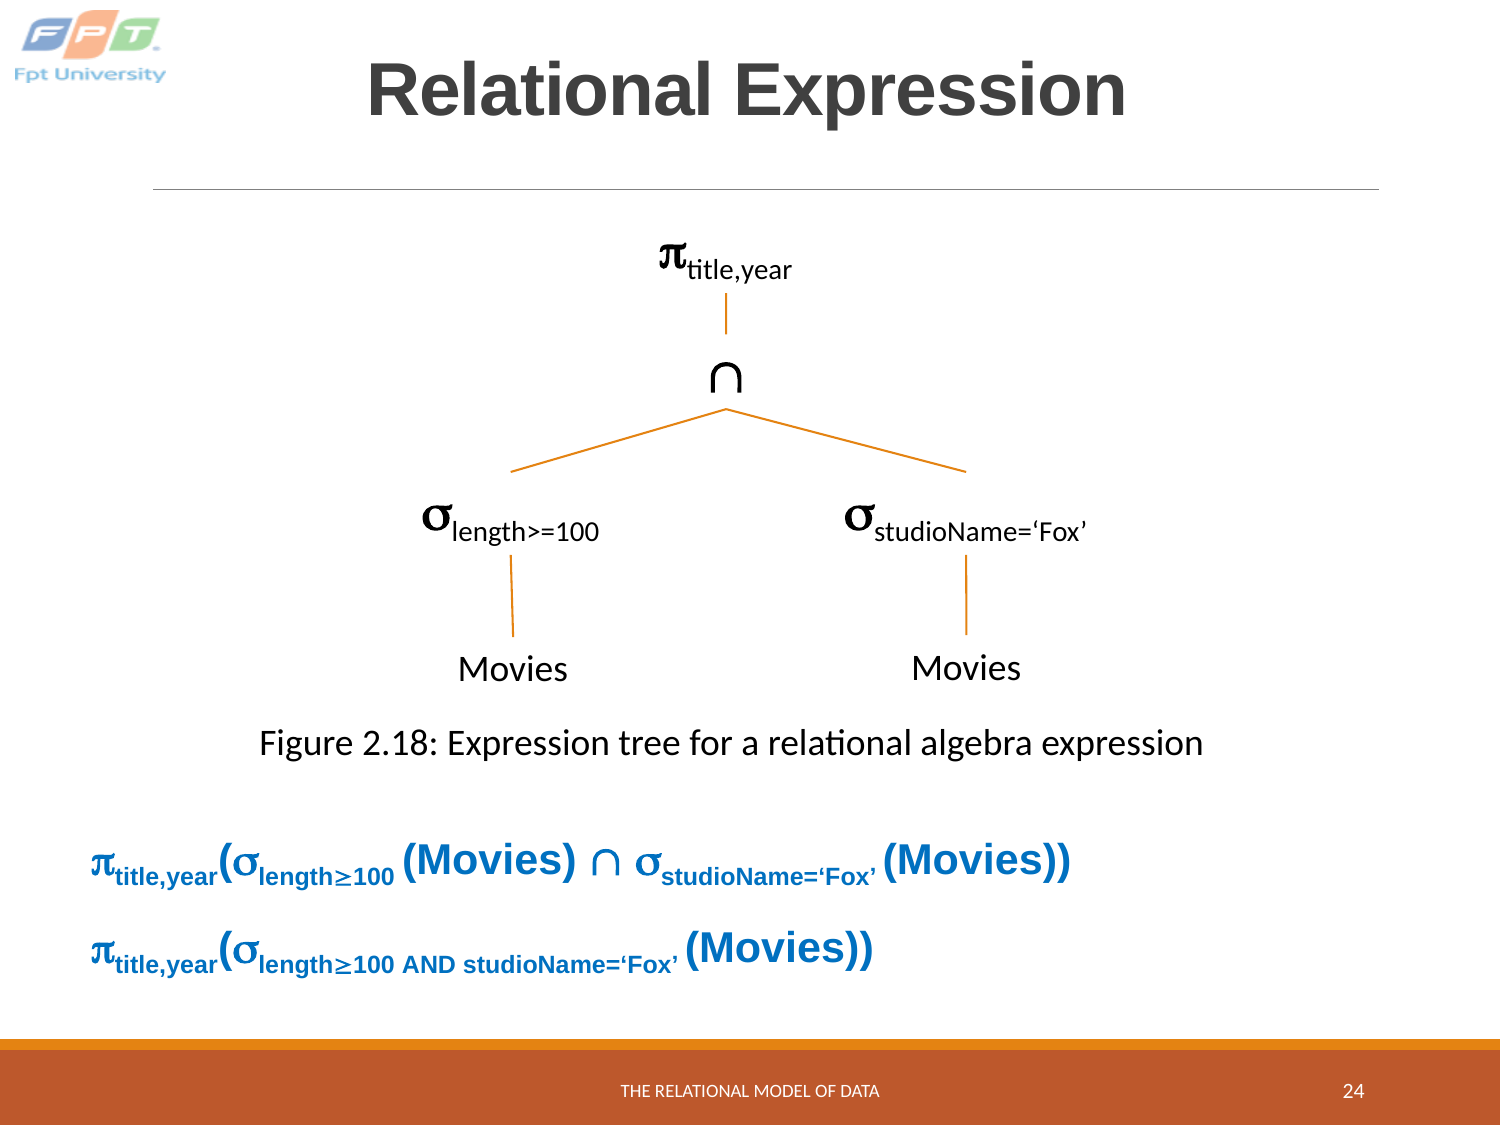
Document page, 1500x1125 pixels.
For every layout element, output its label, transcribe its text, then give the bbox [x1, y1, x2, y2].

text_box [814, 320, 878, 562]
text_box title,year [644, 210, 808, 294]
text_box Figure 2.18: Expression tree for a relational algebra expression [244, 710, 1220, 770]
text_box Movies [443, 637, 584, 697]
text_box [466, 590, 558, 595]
text_box Movies [896, 635, 1037, 695]
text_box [587, 332, 650, 550]
text_box length>=100 [406, 471, 587, 555]
text_box title,year(length100 (Movies)  studioName=‘Fox’ (Movies)) title,year(length100 AND studioName=‘Fox’ (Movies)) [66, 787, 1455, 988]
title Relational Expression [96, 47, 1399, 185]
text_box  [691, 334, 761, 410]
table_cell 11 [15, 10, 166, 83]
slide_number 24 [1218, 1059, 1380, 1120]
footer The Relational Model of Data [453, 1059, 1047, 1120]
text_box studioName=‘Fox’ [886, 471, 1103, 555]
